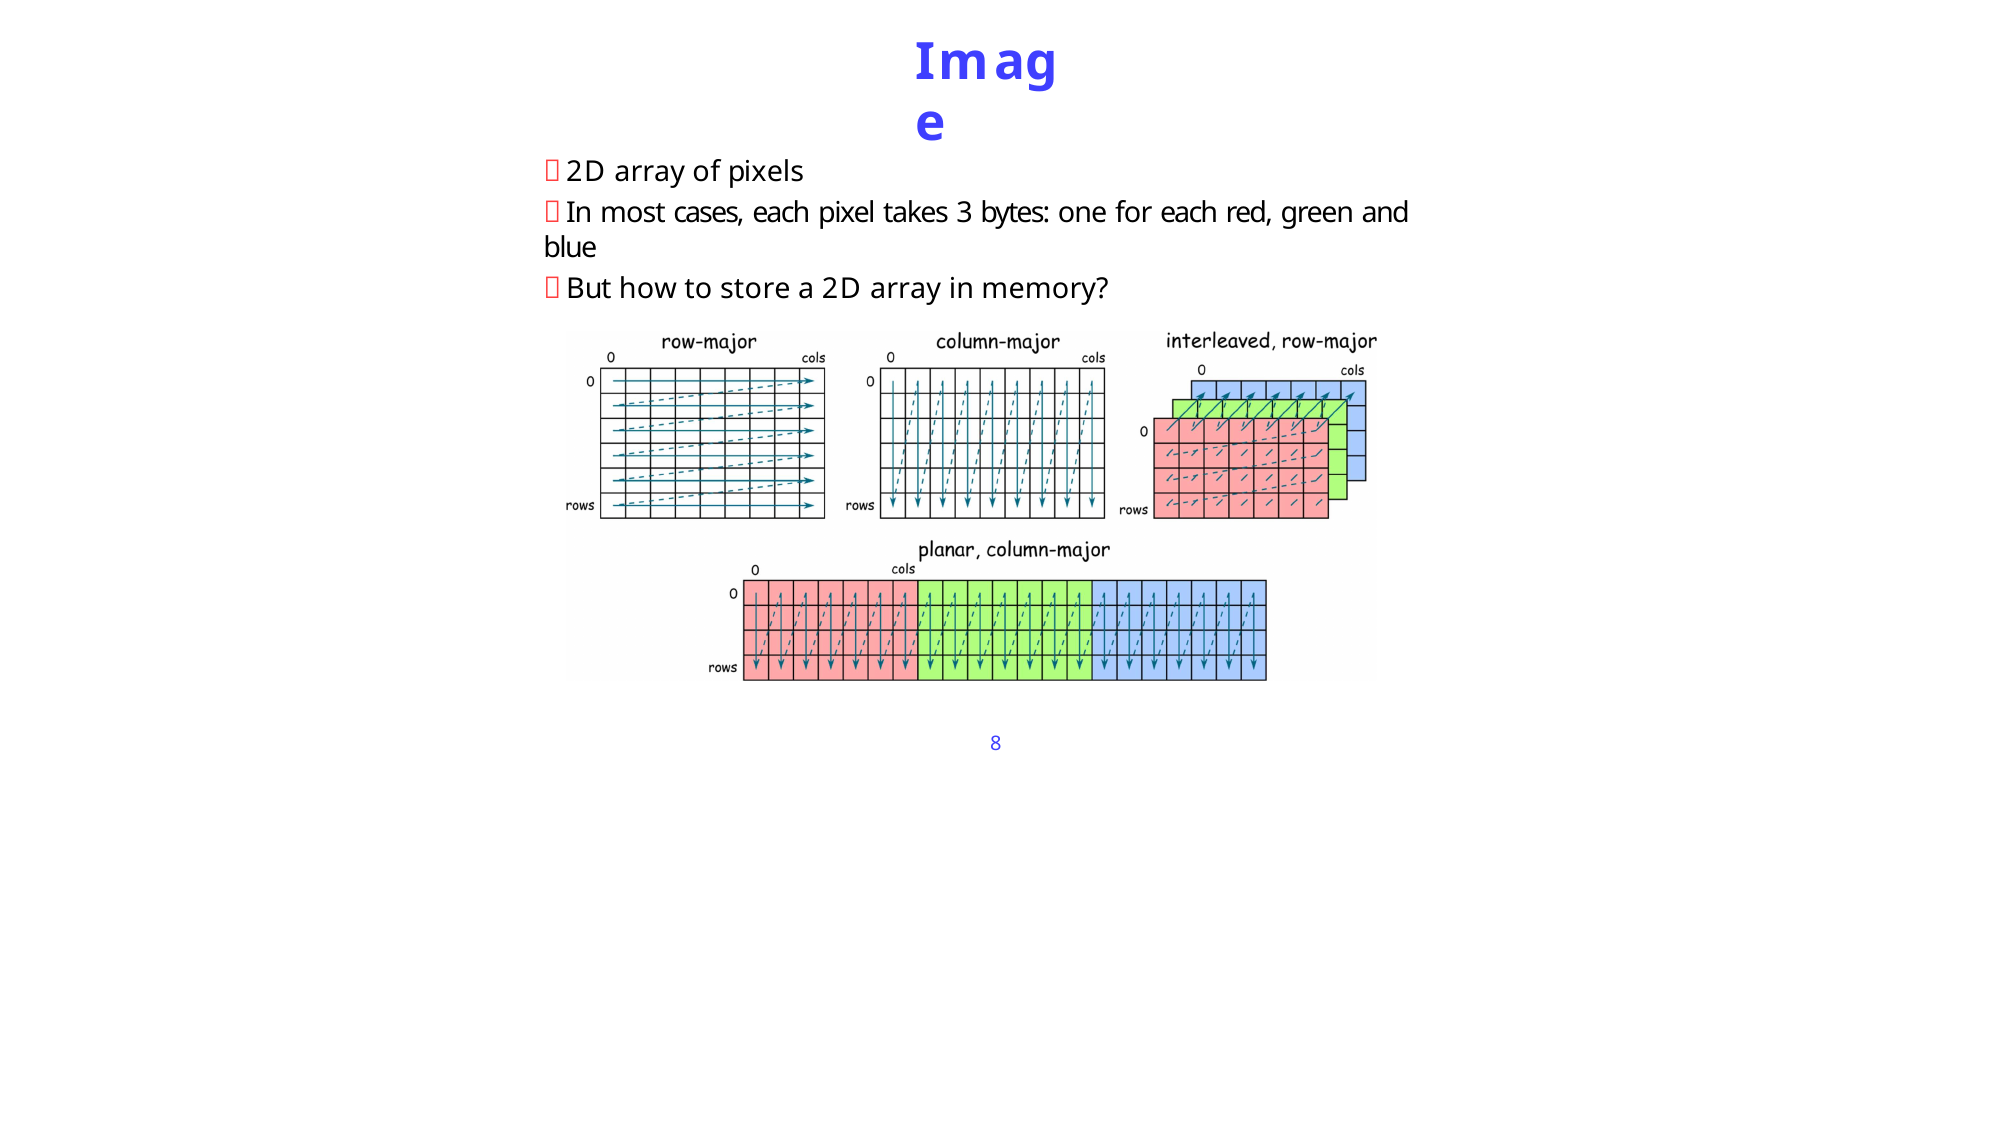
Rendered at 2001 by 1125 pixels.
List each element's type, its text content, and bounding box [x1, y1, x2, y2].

text_box  2D array of pixels  In most cases, each pixel takes 3 bytes: one for each red, green and blue  But how to store a 2D array in memory? [542, 144, 1429, 305]
text_box 8 [985, 730, 1015, 755]
picture [566, 331, 1377, 681]
title Image [914, 0, 1069, 144]
